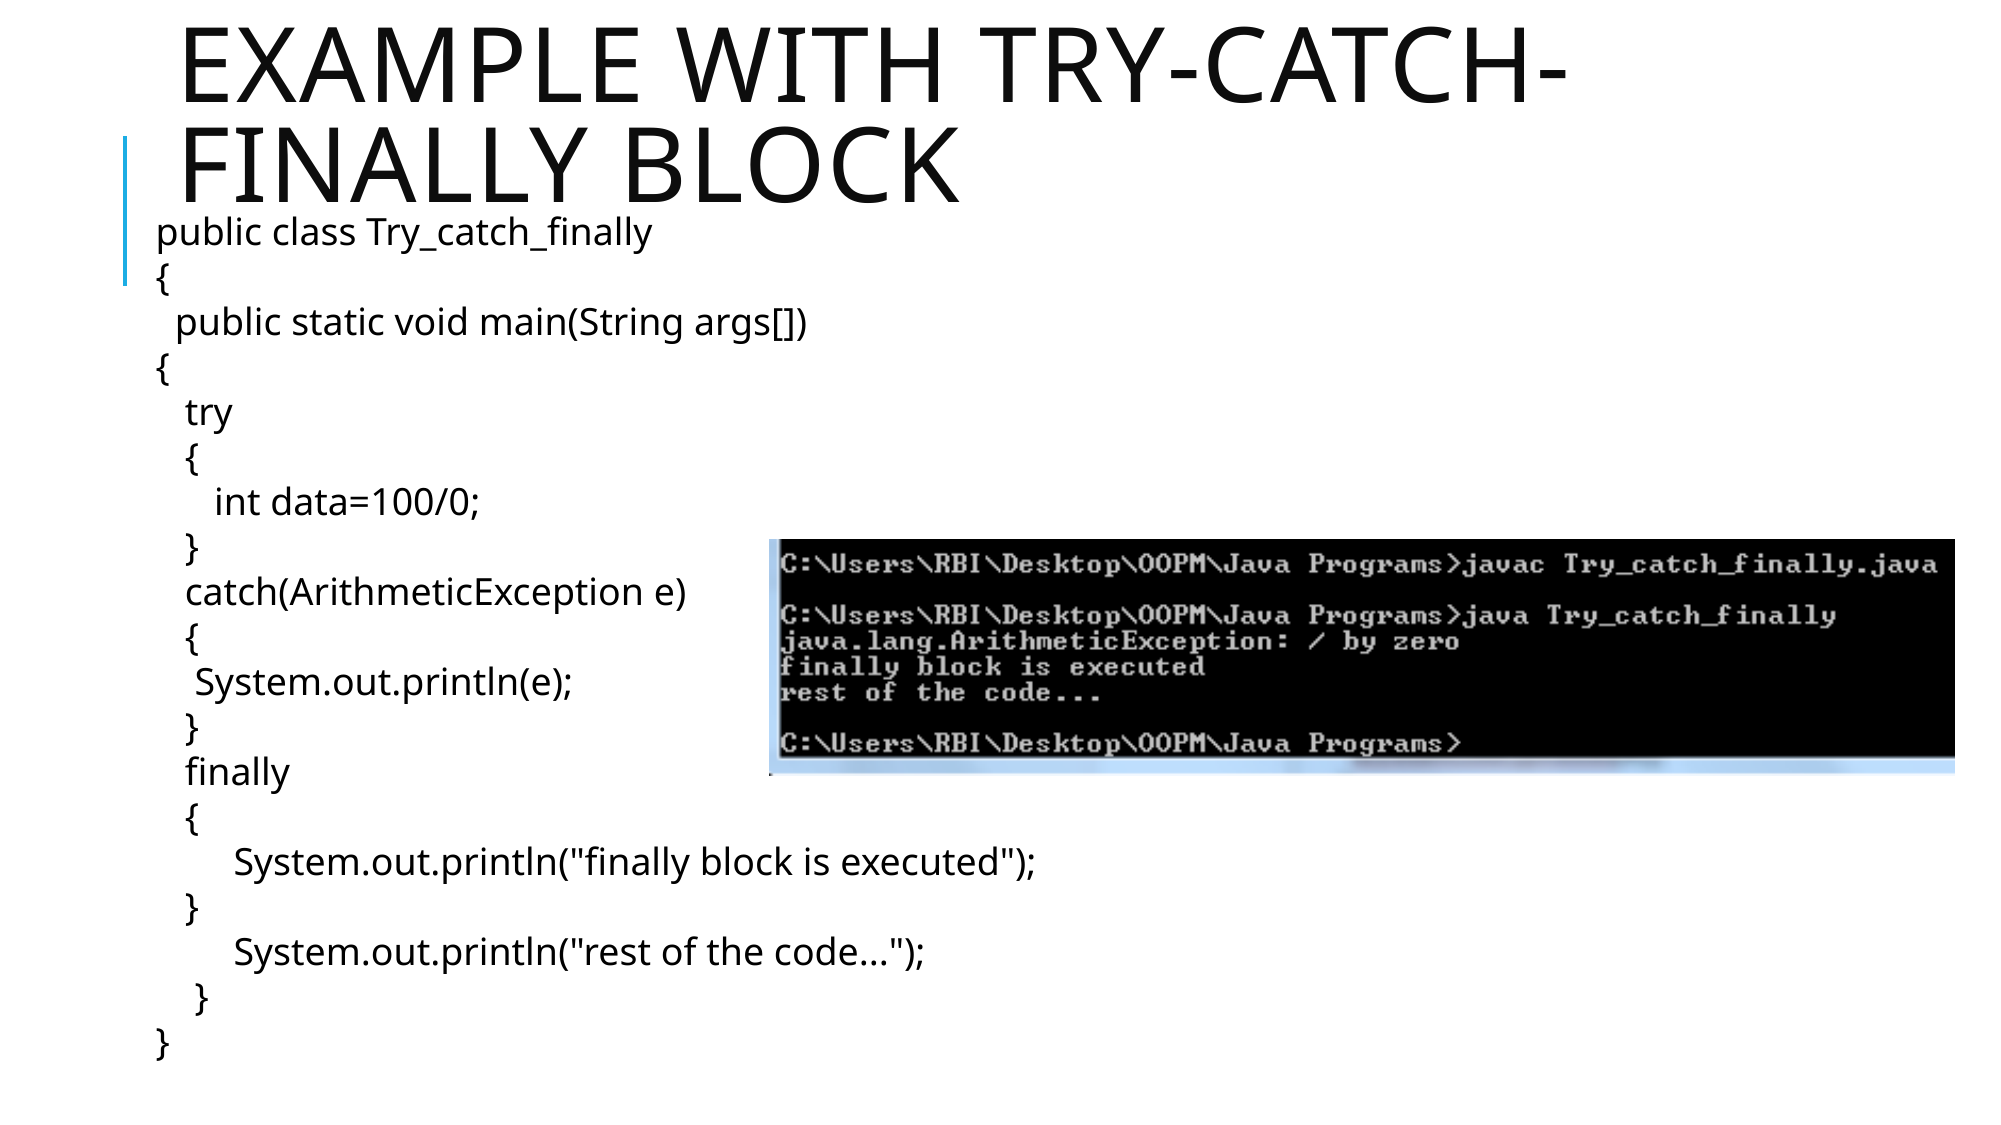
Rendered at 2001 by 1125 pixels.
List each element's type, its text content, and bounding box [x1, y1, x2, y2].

title Example with try-catch-finally block [161, 0, 1757, 246]
picture [769, 538, 1955, 776]
text_box public class Try_catch_finally { public static void main(String args[]) { try { int data=100/0; } catch(ArithmeticException e) { System.out.println(e); } finally { System.out.println("finally block is executed"); } System.out.println("rest of the code..."); } } [140, 201, 1053, 1116]
